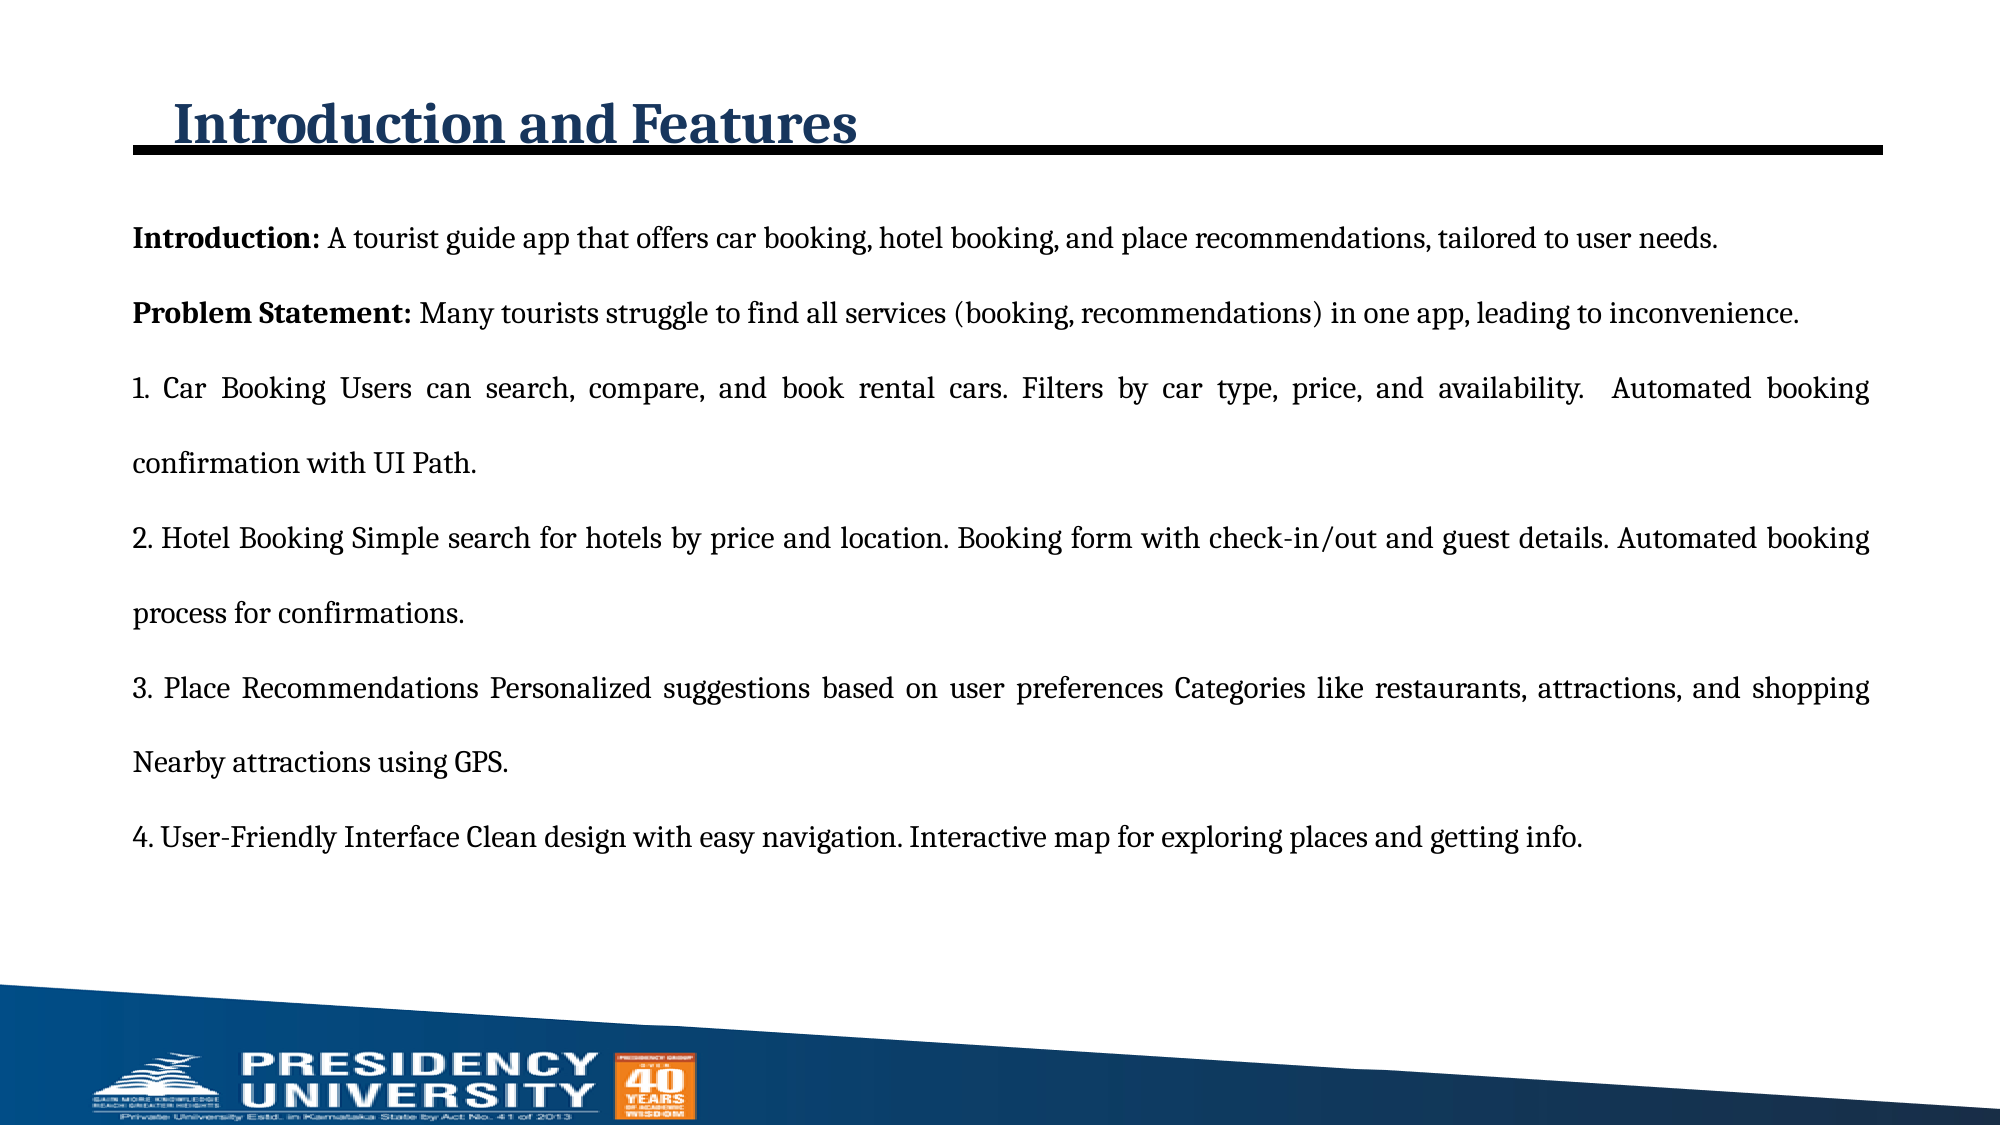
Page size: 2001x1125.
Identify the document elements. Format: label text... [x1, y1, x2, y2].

picture [0, 982, 2000, 1125]
list Introduction: A tourist guide app that offers car booking, hotel booking, and place recommendations, tailored to user needs. Problem Statement: Many tourists struggle to find all services (booking, recommendations) in one app, leading to inconvenience. 1. Car Booking Users can search, compare, and book rental cars. Filters by car type, price, and availability. Automated booking confirmation with UI Path. 2. Hotel Booking Simple search for hotels by price and location. Booking form with check-in/out and guest details. Automated booking process for confirmations. 3. Place Recommendations Personalized suggestions based on user preferences Categories like restaurants, attractions, and shopping Nearby attractions using GPS. 4. User-Friendly Interface Clean design with easy navigation. Interactive map for exploring places and getting info. [92, 172, 1888, 1003]
title Introduction and Features [133, 45, 1884, 125]
